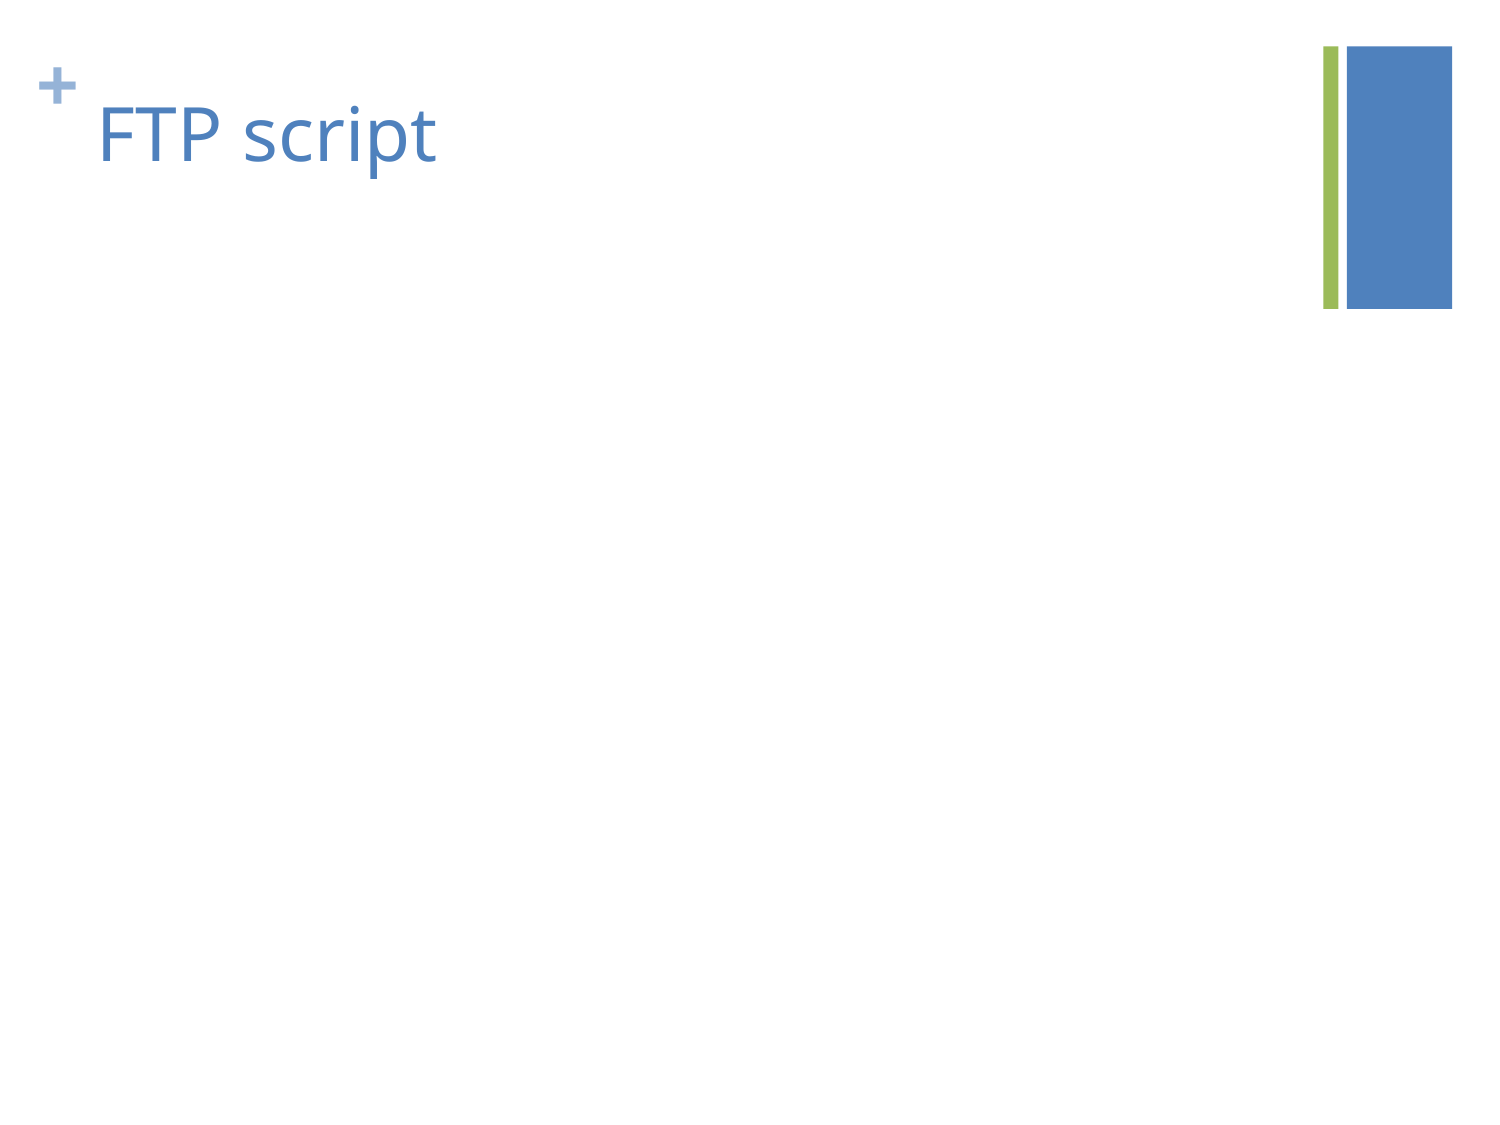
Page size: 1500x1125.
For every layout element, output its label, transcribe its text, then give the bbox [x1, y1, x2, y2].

title FTP script [81, 79, 1322, 263]
